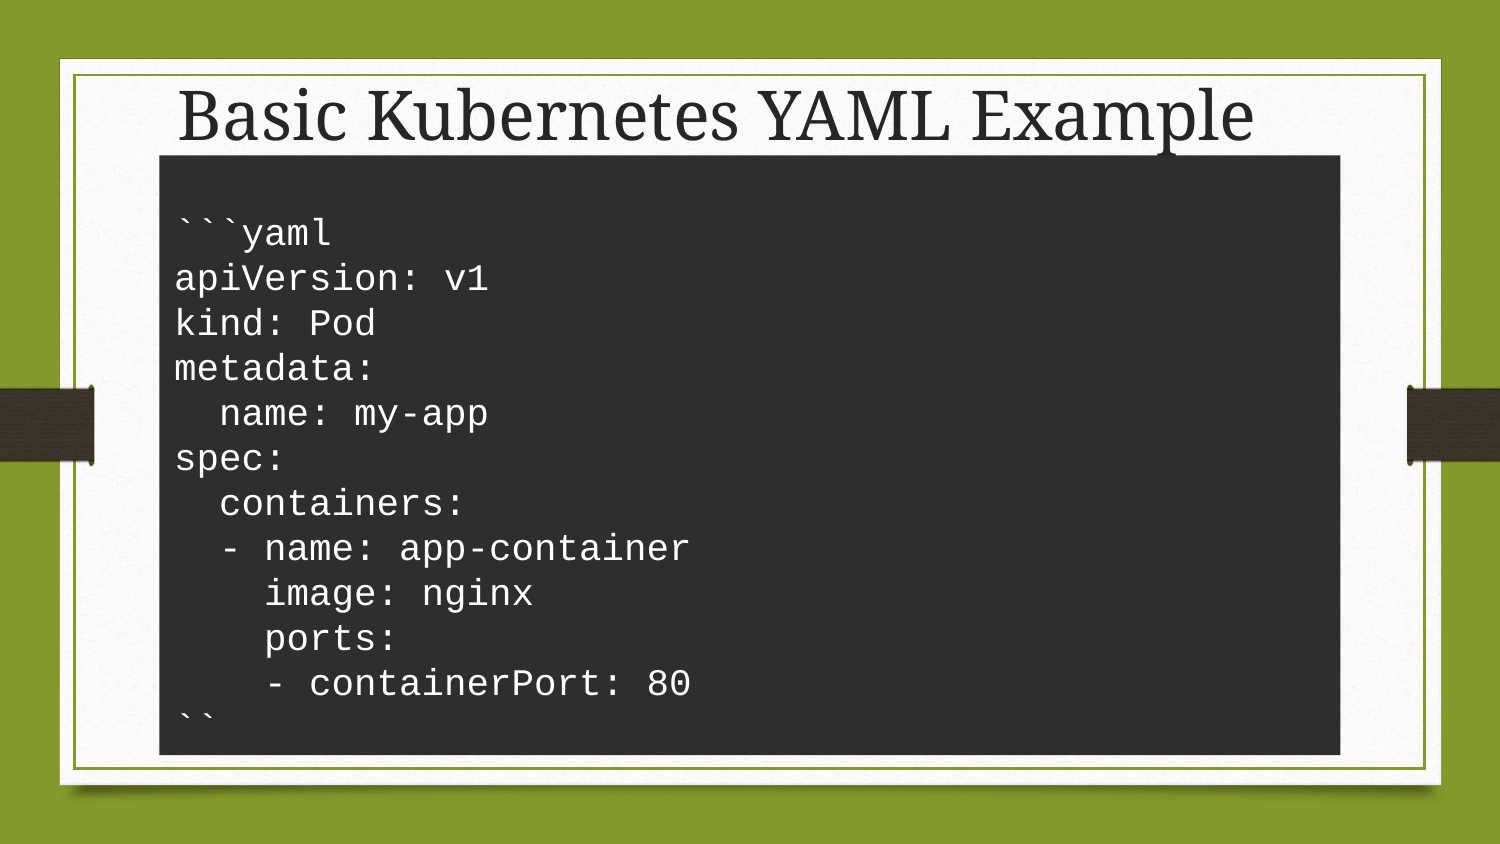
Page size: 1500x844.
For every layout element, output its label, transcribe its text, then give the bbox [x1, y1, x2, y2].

title Basic Kubernetes YAML Example [127, 32, 1309, 193]
picture [0, 0, 1500, 844]
text_box ```yaml apiVersion: v1 kind: Pod metadata: name: my-app spec: containers: - name: app-container image: nginx ports: - containerPort: 80 `` [159, 155, 1341, 756]
